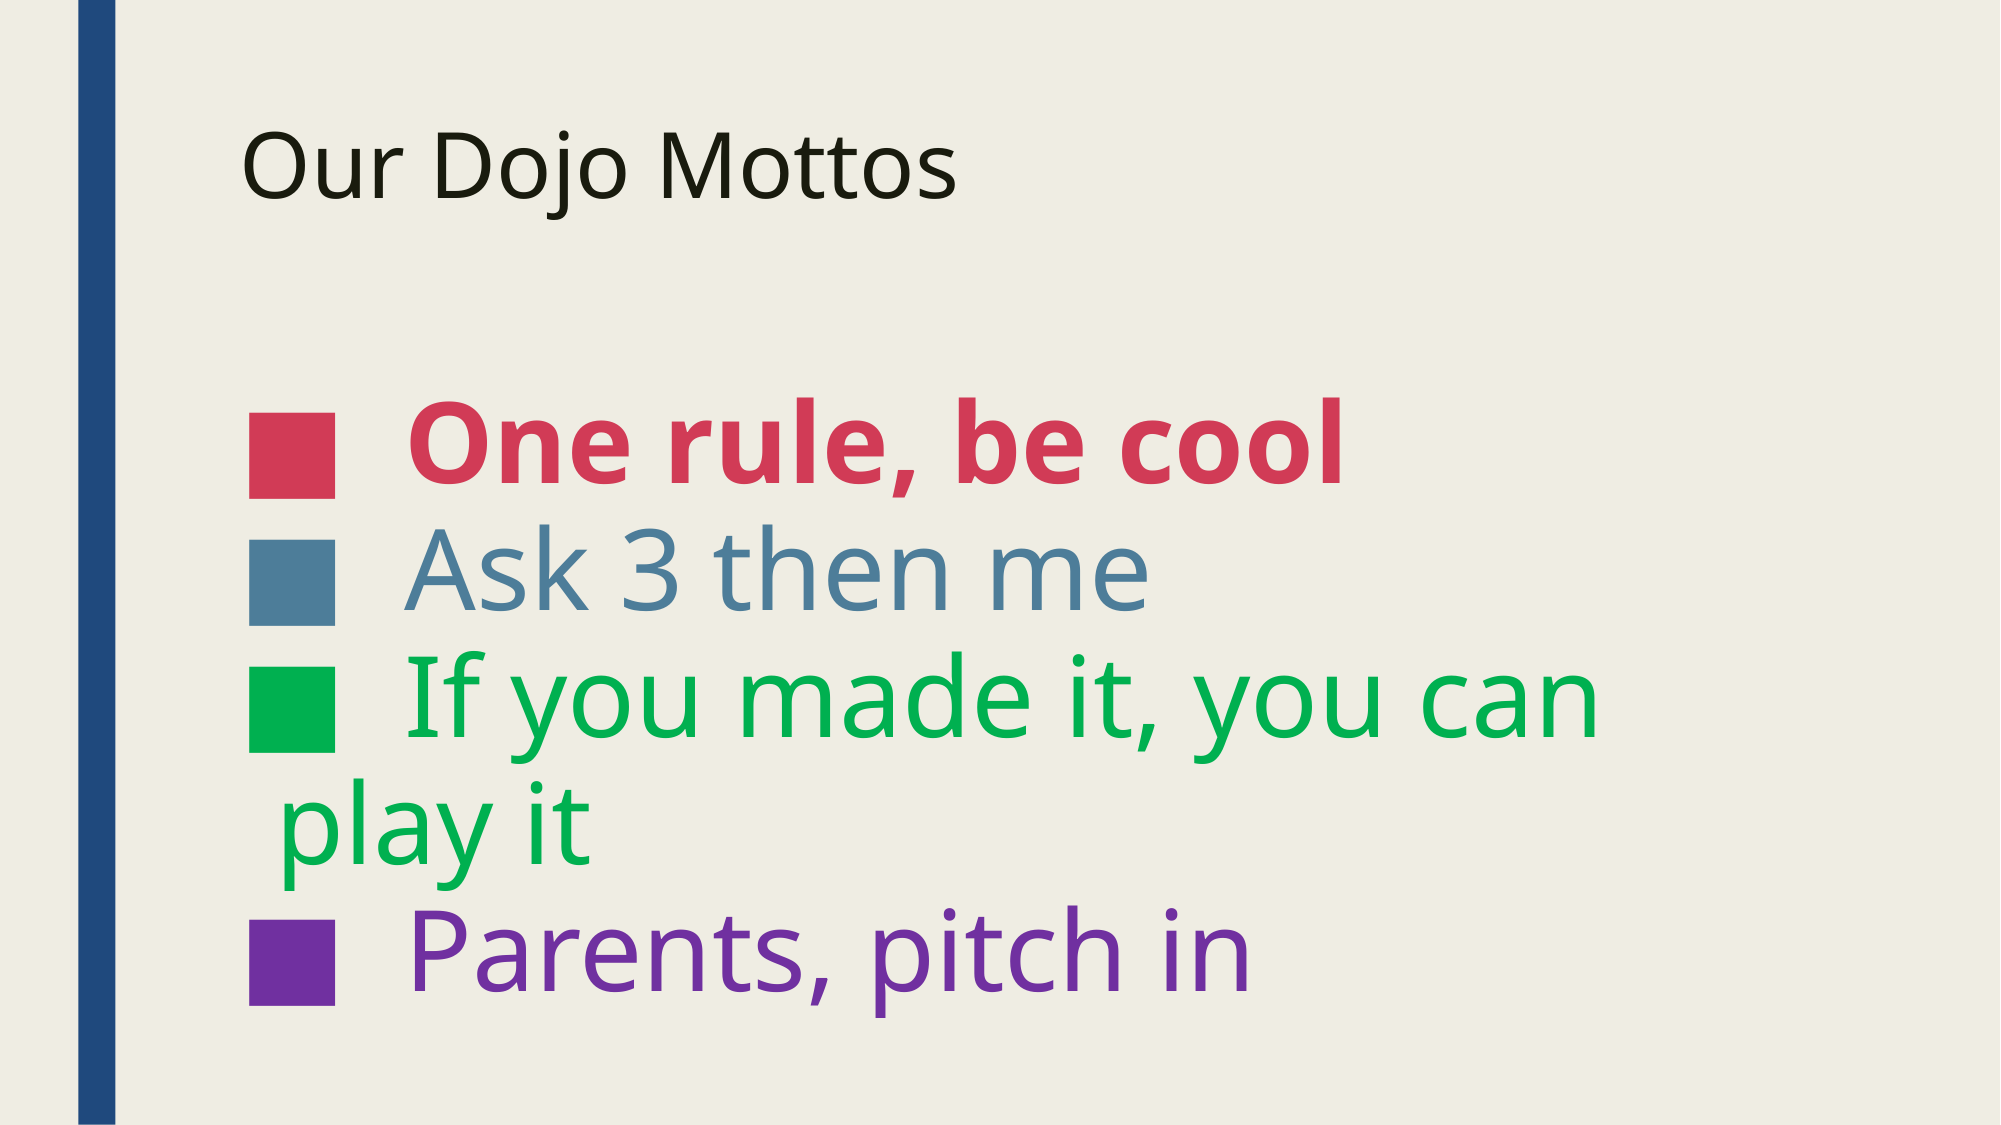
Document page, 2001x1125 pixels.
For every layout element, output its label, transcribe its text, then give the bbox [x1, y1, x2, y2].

text_box Our Dojo Mottos [225, 112, 1800, 356]
text_box One rule, be cool Ask 3 then me If you made it, you can play it Parents, pitch in [225, 375, 1800, 1069]
